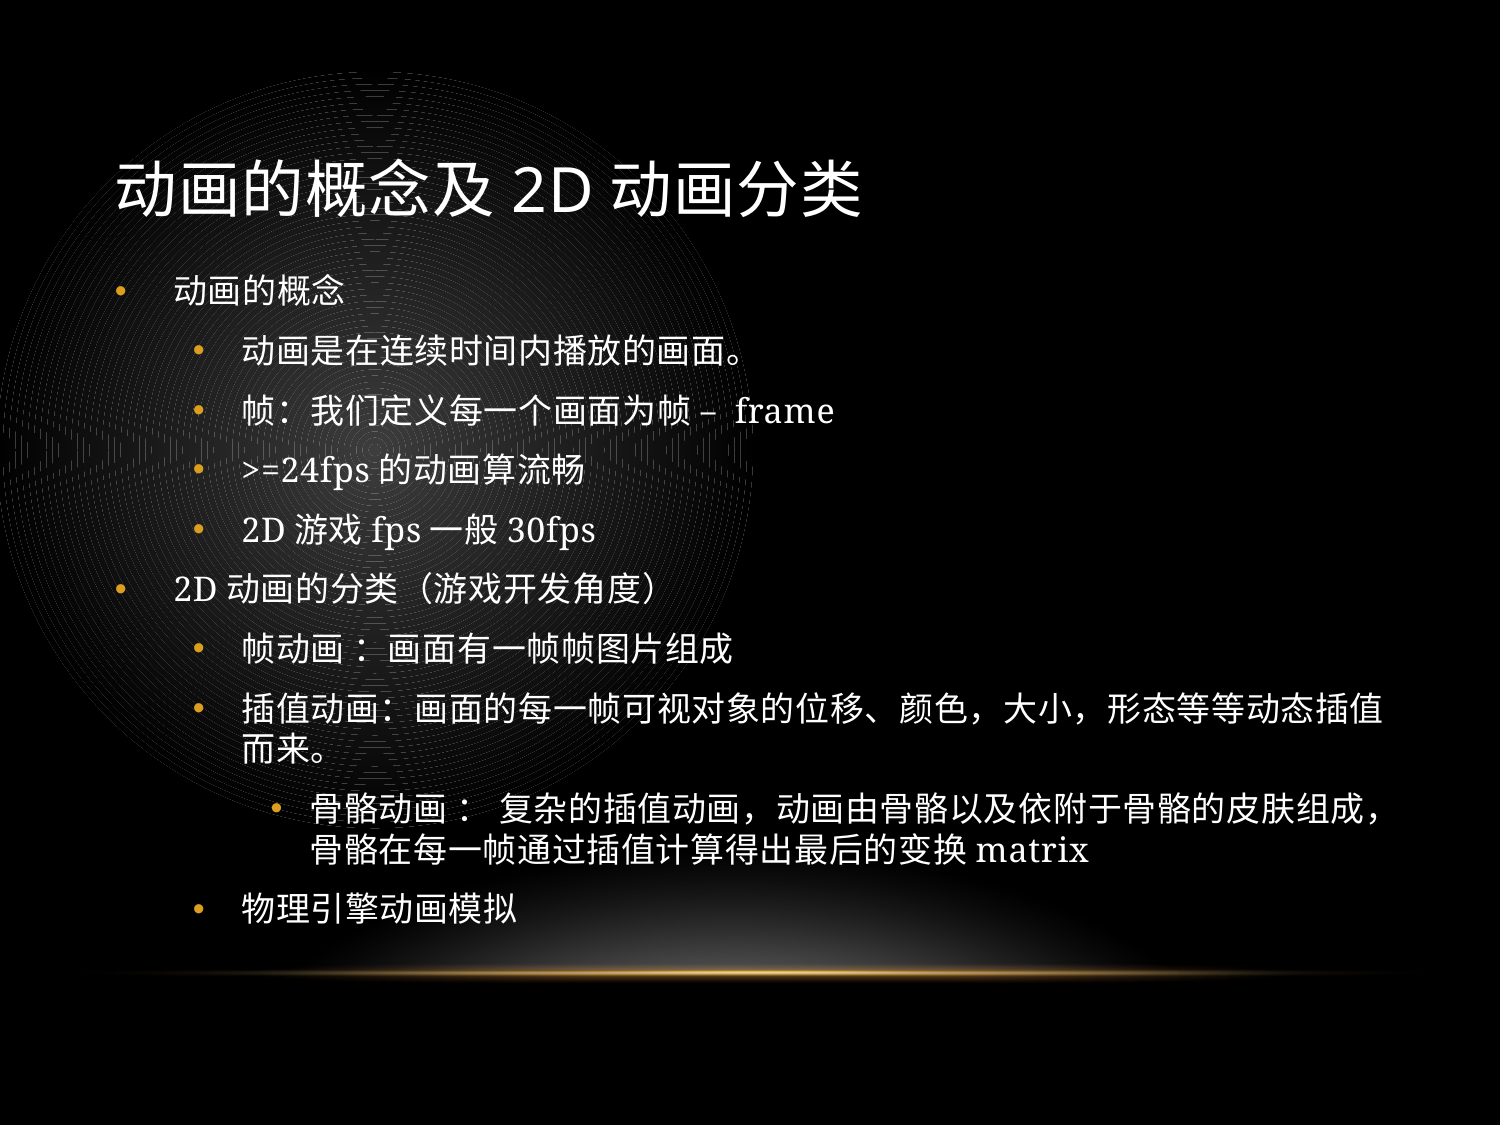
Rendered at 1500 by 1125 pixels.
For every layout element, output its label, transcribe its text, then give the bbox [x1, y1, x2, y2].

title 动画的概念及2D动画分类 [99, 45, 1400, 233]
list 动画的概念 动画是在连续时间内播放的画面。 帧：我们定义每一个画面为帧 – frame >=24fps的动画算流畅 2D游戏fps一般30fps 2D动画的分类（游戏开发角度） 帧动画 ：画面有一帧帧图片组成 插值动画：画面的每一帧可视对象的位移、颜色，大小，形态等等动态插值而来。 骨骼动画 ： 复杂的插值动画，动画由骨骼以及依附于骨骼的皮肤组成，骨骼在每一帧通过插值计算得出最后的变换matrix 物理引擎动画模拟 [99, 262, 1400, 938]
picture [0, 0, 1500, 1125]
